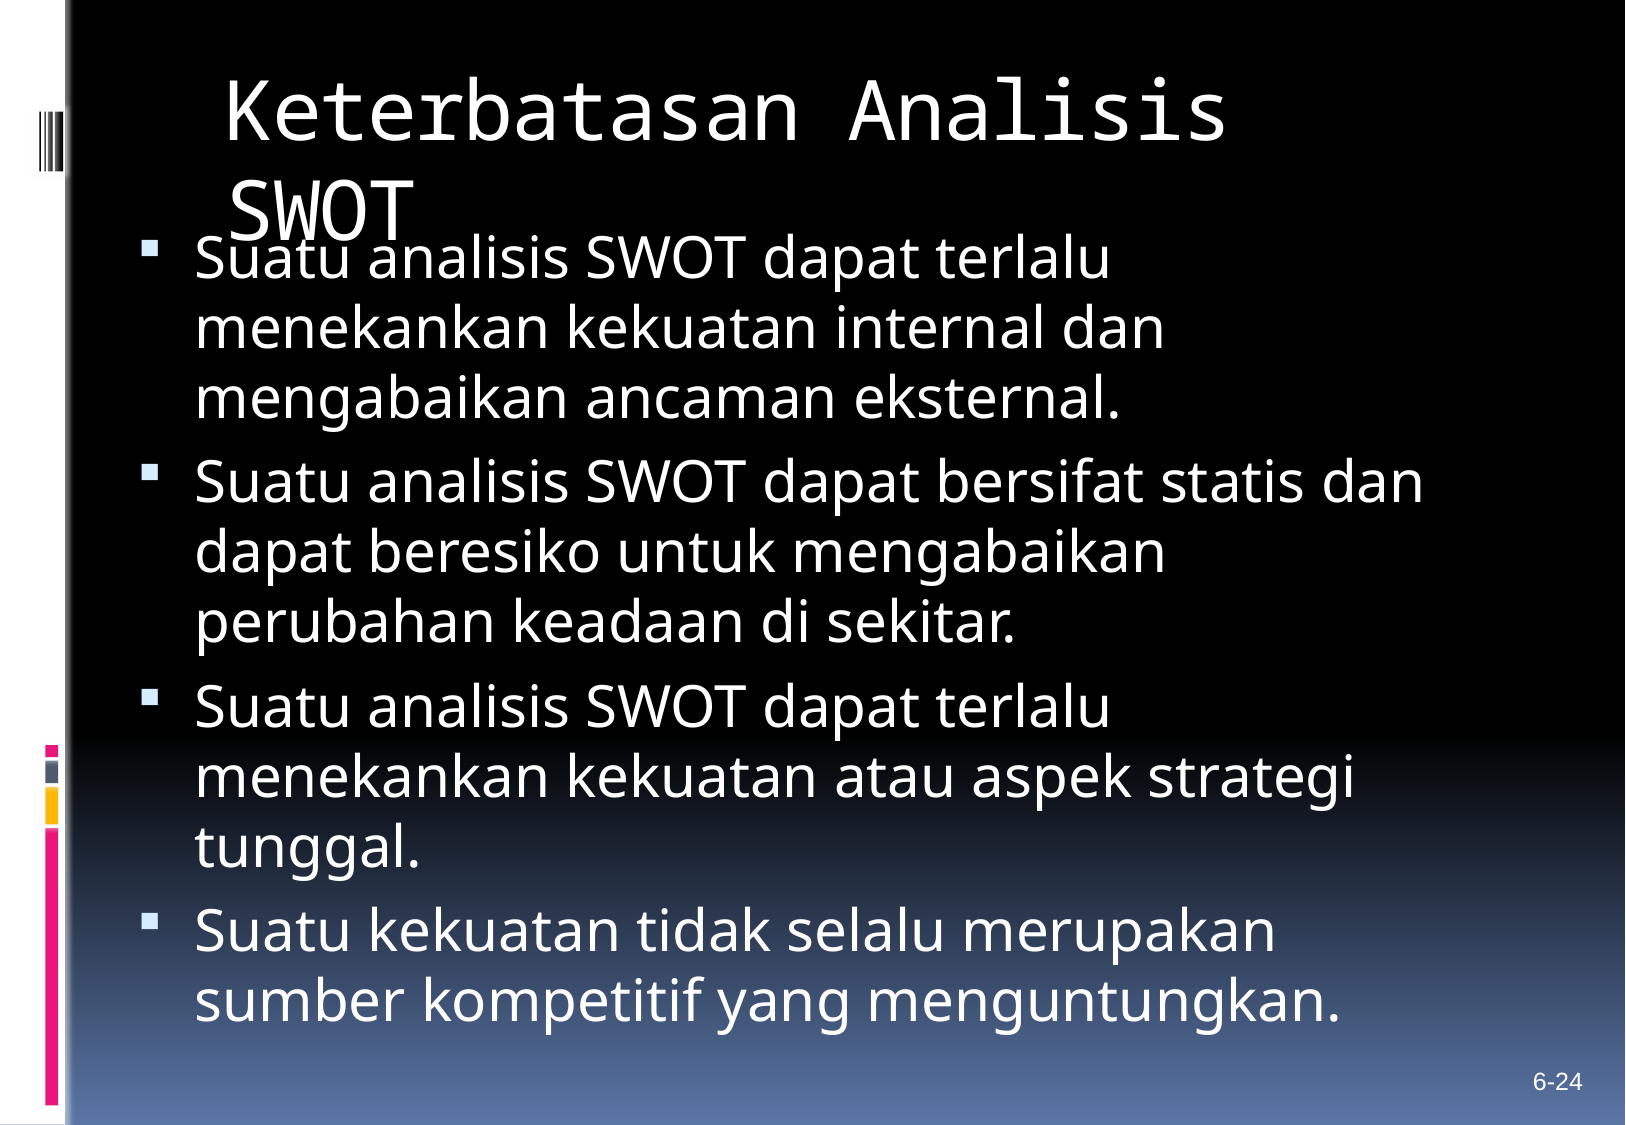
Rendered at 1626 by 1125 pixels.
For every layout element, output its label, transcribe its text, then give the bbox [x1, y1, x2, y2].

title Keterbatasan Analisis SWOT [209, 50, 1413, 200]
list Suatu analisis SWOT dapat terlalu menekankan kekuatan internal dan mengabaikan ancaman eksternal. Suatu analisis SWOT dapat bersifat statis dan dapat beresiko untuk mengabaikan perubahan keadaan di sekitar. Suatu analisis SWOT dapat terlalu menekankan kekuatan atau aspek strategi tunggal. Suatu kekuatan tidak selalu merupakan sumber kompetitif yang menguntungkan. [122, 212, 1498, 1000]
text_box 6-24 [1354, 1025, 1598, 1104]
